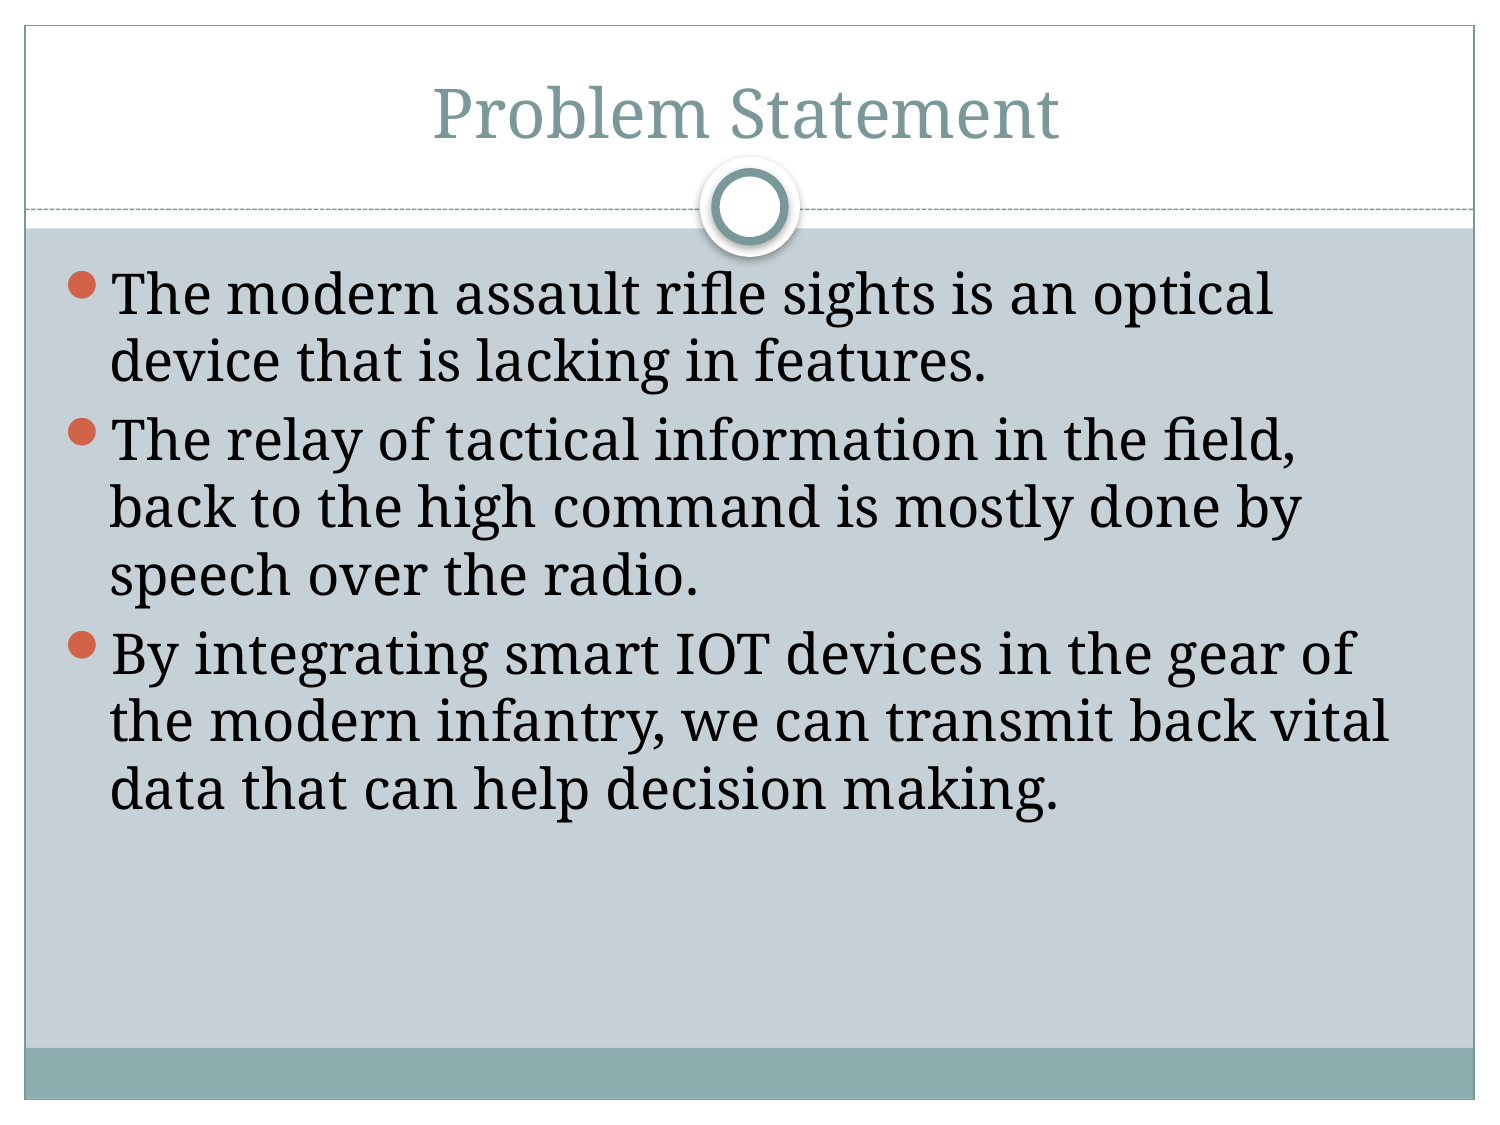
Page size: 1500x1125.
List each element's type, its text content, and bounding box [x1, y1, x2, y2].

text_box Problem Statement [47, 35, 1448, 160]
list The modern assault rifle sights is an optical device that is lacking in features. The relay of tactical information in the field, back to the high command is mostly done by speech over the radio. By integrating smart IOT devices in the gear of the modern infantry, we can transmit back vital data that can help decision making. [49, 250, 1445, 1001]
